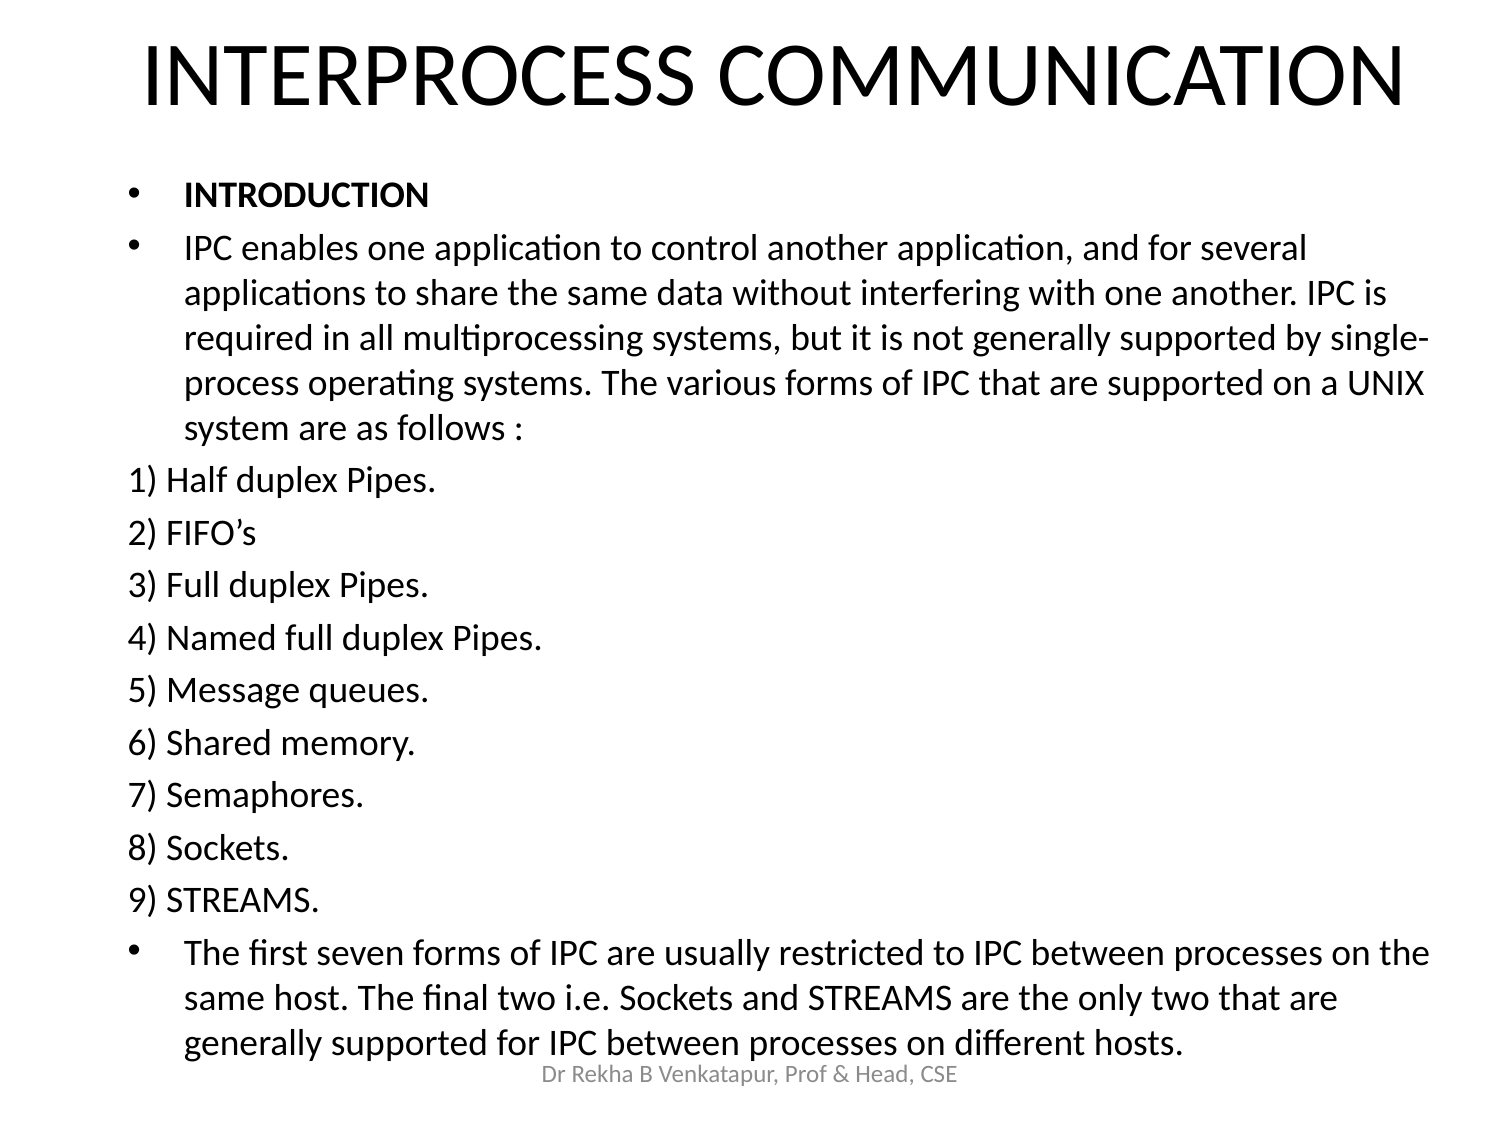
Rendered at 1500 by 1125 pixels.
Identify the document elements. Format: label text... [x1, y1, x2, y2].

title INTERPROCESS COMMUNICATION [99, 0, 1450, 163]
footer Dr Rekha B Venkatapur, Prof & Head, CSE [512, 1042, 988, 1103]
list INTRODUCTION IPC enables one application to control another application, and for several applications to share the same data without interfering with one another. IPC is required in all multiprocessing systems, but it is not generally supported by single-process operating systems. The various forms of IPC that are supported on a UNIX system are as follows : 1) Half duplex Pipes. 2) FIFO’s 3) Full duplex Pipes. 4) Named full duplex Pipes. 5) Message queues. 6) Shared memory. 7) Semaphores. 8) Sockets. 9) STREAMS. The first seven forms of IPC are usually restricted to IPC between processes on the same host. The final two i.e. Sockets and STREAMS are the only two that are generally supported for IPC between processes on different hosts. [112, 162, 1463, 1100]
